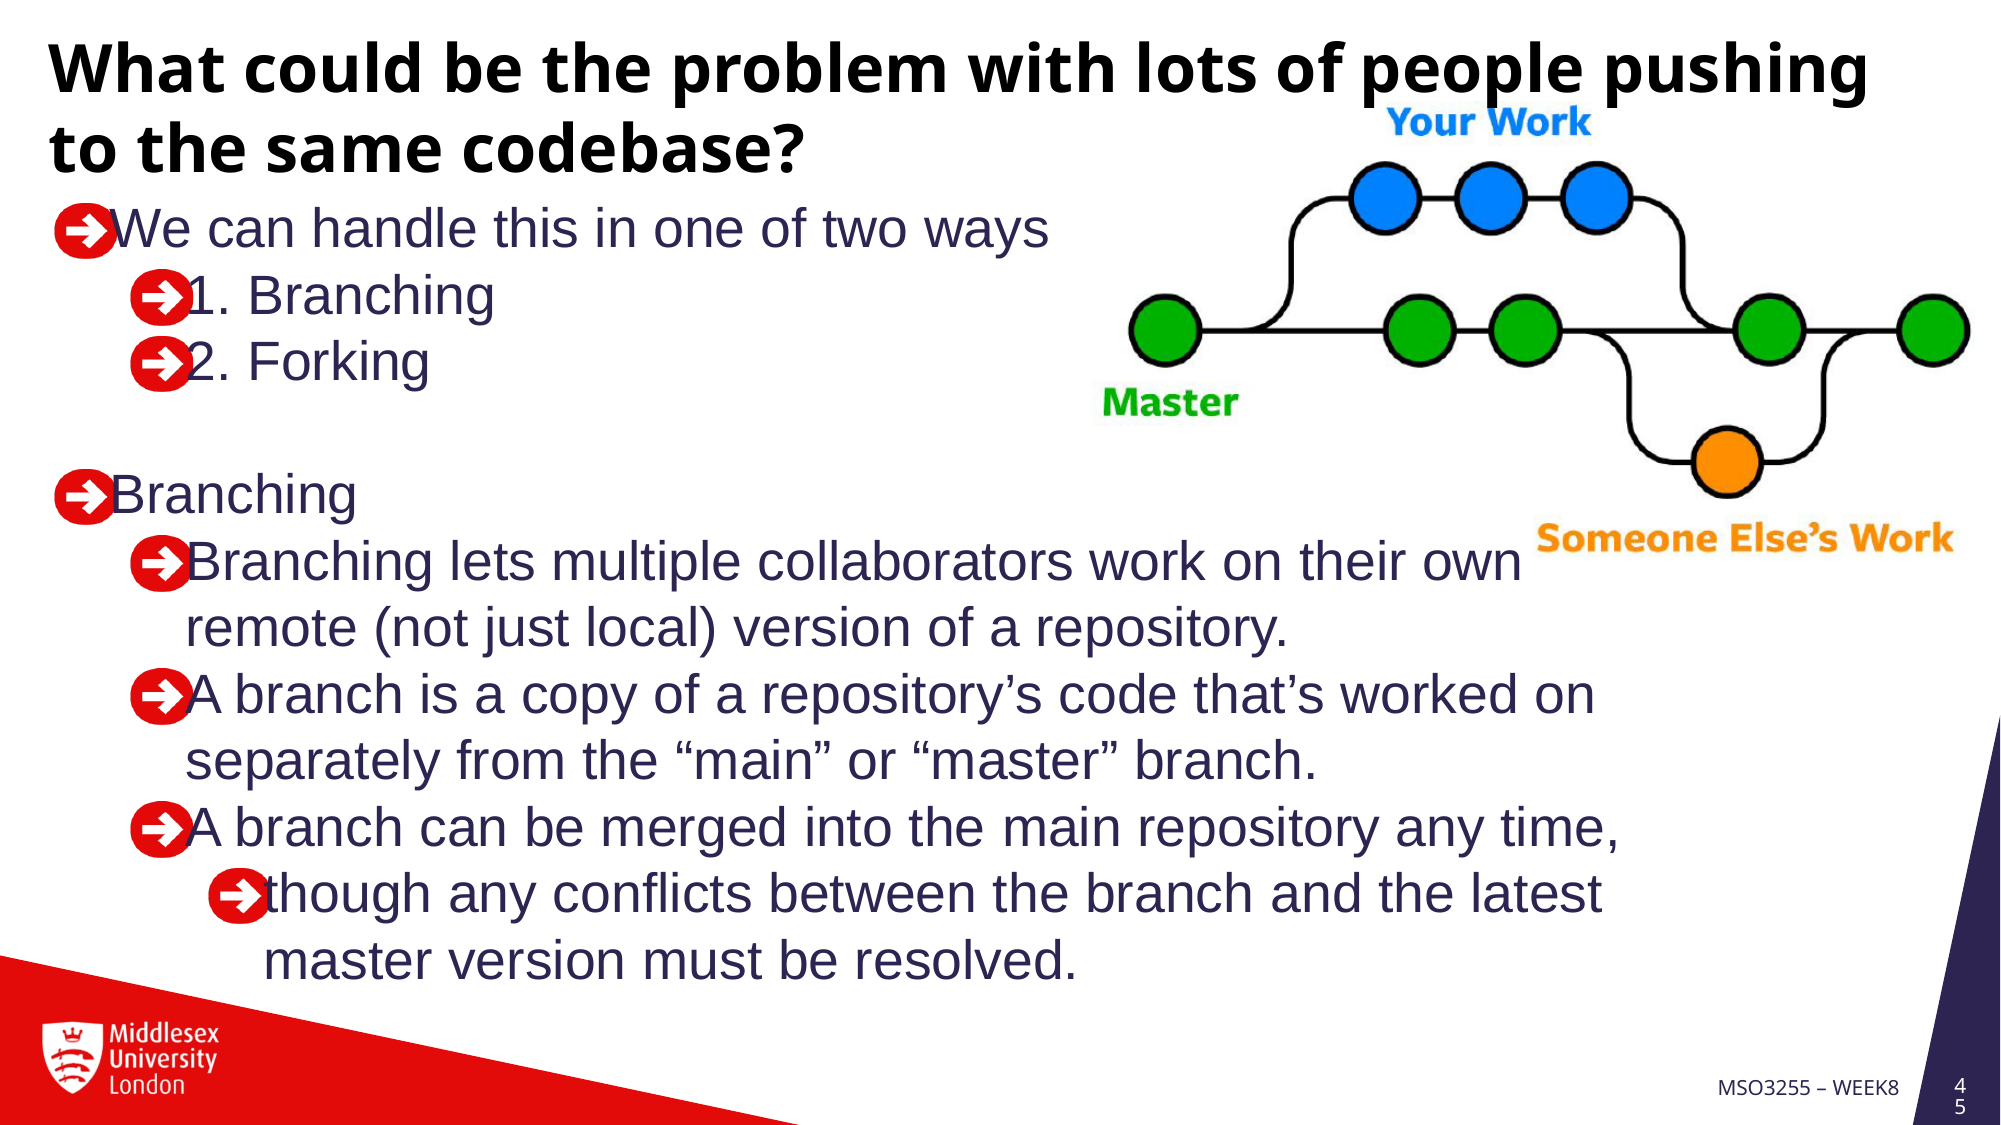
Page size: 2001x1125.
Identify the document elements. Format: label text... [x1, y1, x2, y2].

picture [32, 1014, 223, 1101]
picture [1082, 100, 1979, 557]
text_box We can handle this in one of two ways 1. Branching 2. Forking Branching Branching lets multiple collaborators work on their own remote (not just local) version of a repository. A branch is a copy of a repository’s code that’s worked on separately from the “main” or “master” branch. A branch can be merged into the main repository any time, though any conflicts between the branch and the latest master version must be resolved. [52, 192, 1660, 999]
picture [128, 655, 200, 727]
picture [52, 190, 124, 261]
slide_number 45 [1946, 1064, 1979, 1110]
picture [128, 256, 200, 394]
picture [206, 855, 278, 926]
picture [128, 522, 200, 594]
list MSO3255 – Week8 [1259, 1066, 1908, 1109]
picture [52, 456, 124, 527]
text_box What could be the problem with lots of people pushing to the same codebase? [48, 25, 1689, 125]
picture [128, 788, 200, 860]
